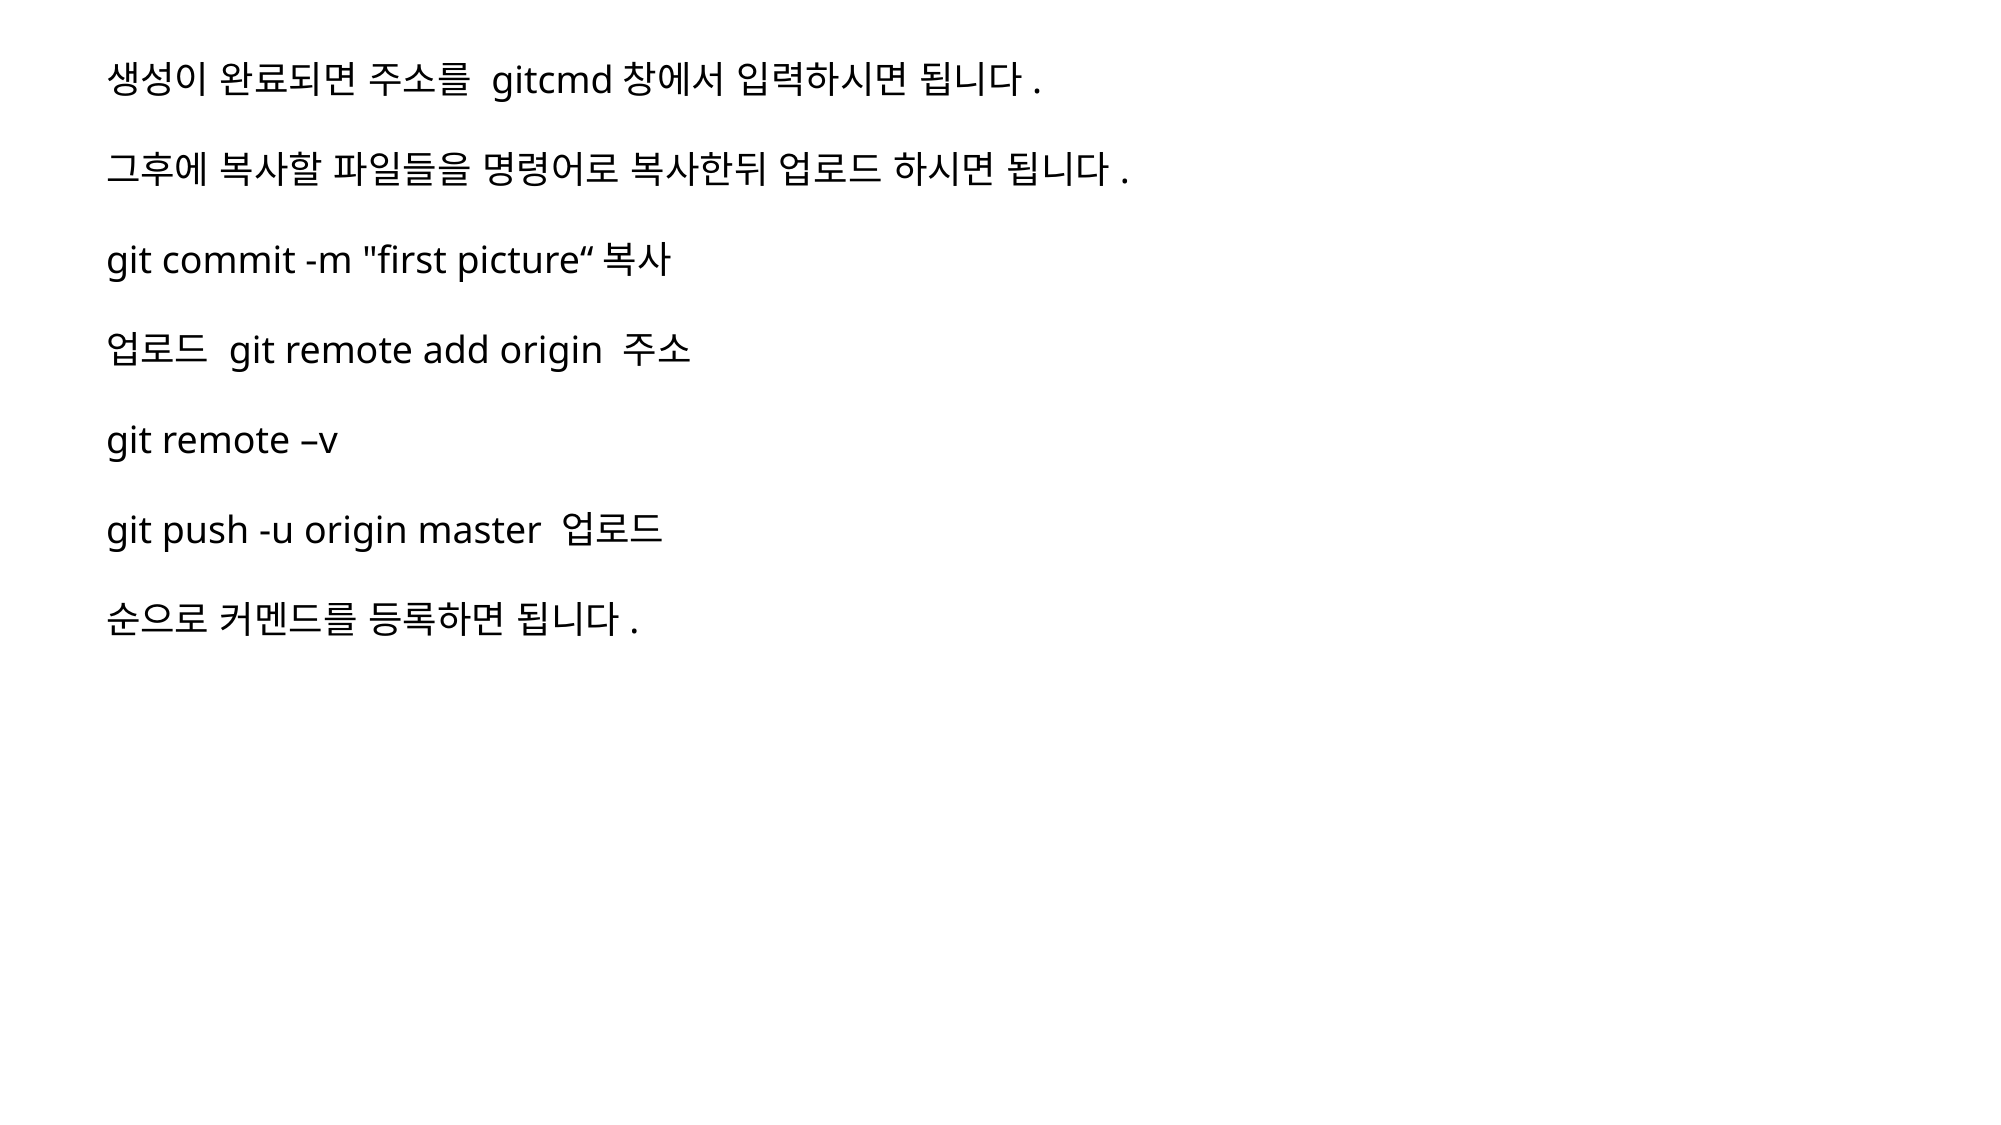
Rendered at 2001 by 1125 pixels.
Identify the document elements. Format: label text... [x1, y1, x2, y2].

text_box 생성이 완료되면 주소를 gitcmd창에서 입력하시면 됩니다. 그후에 복사할 파일들을 명령어로 복사한뒤 업로드 하시면 됩니다. git commit -m "first picture“복사 업로드 git remote add origin 주소 git remote –v git push -u origin master 업로드 순으로 커멘드를 등록하면 됩니다. [91, 48, 1145, 649]
